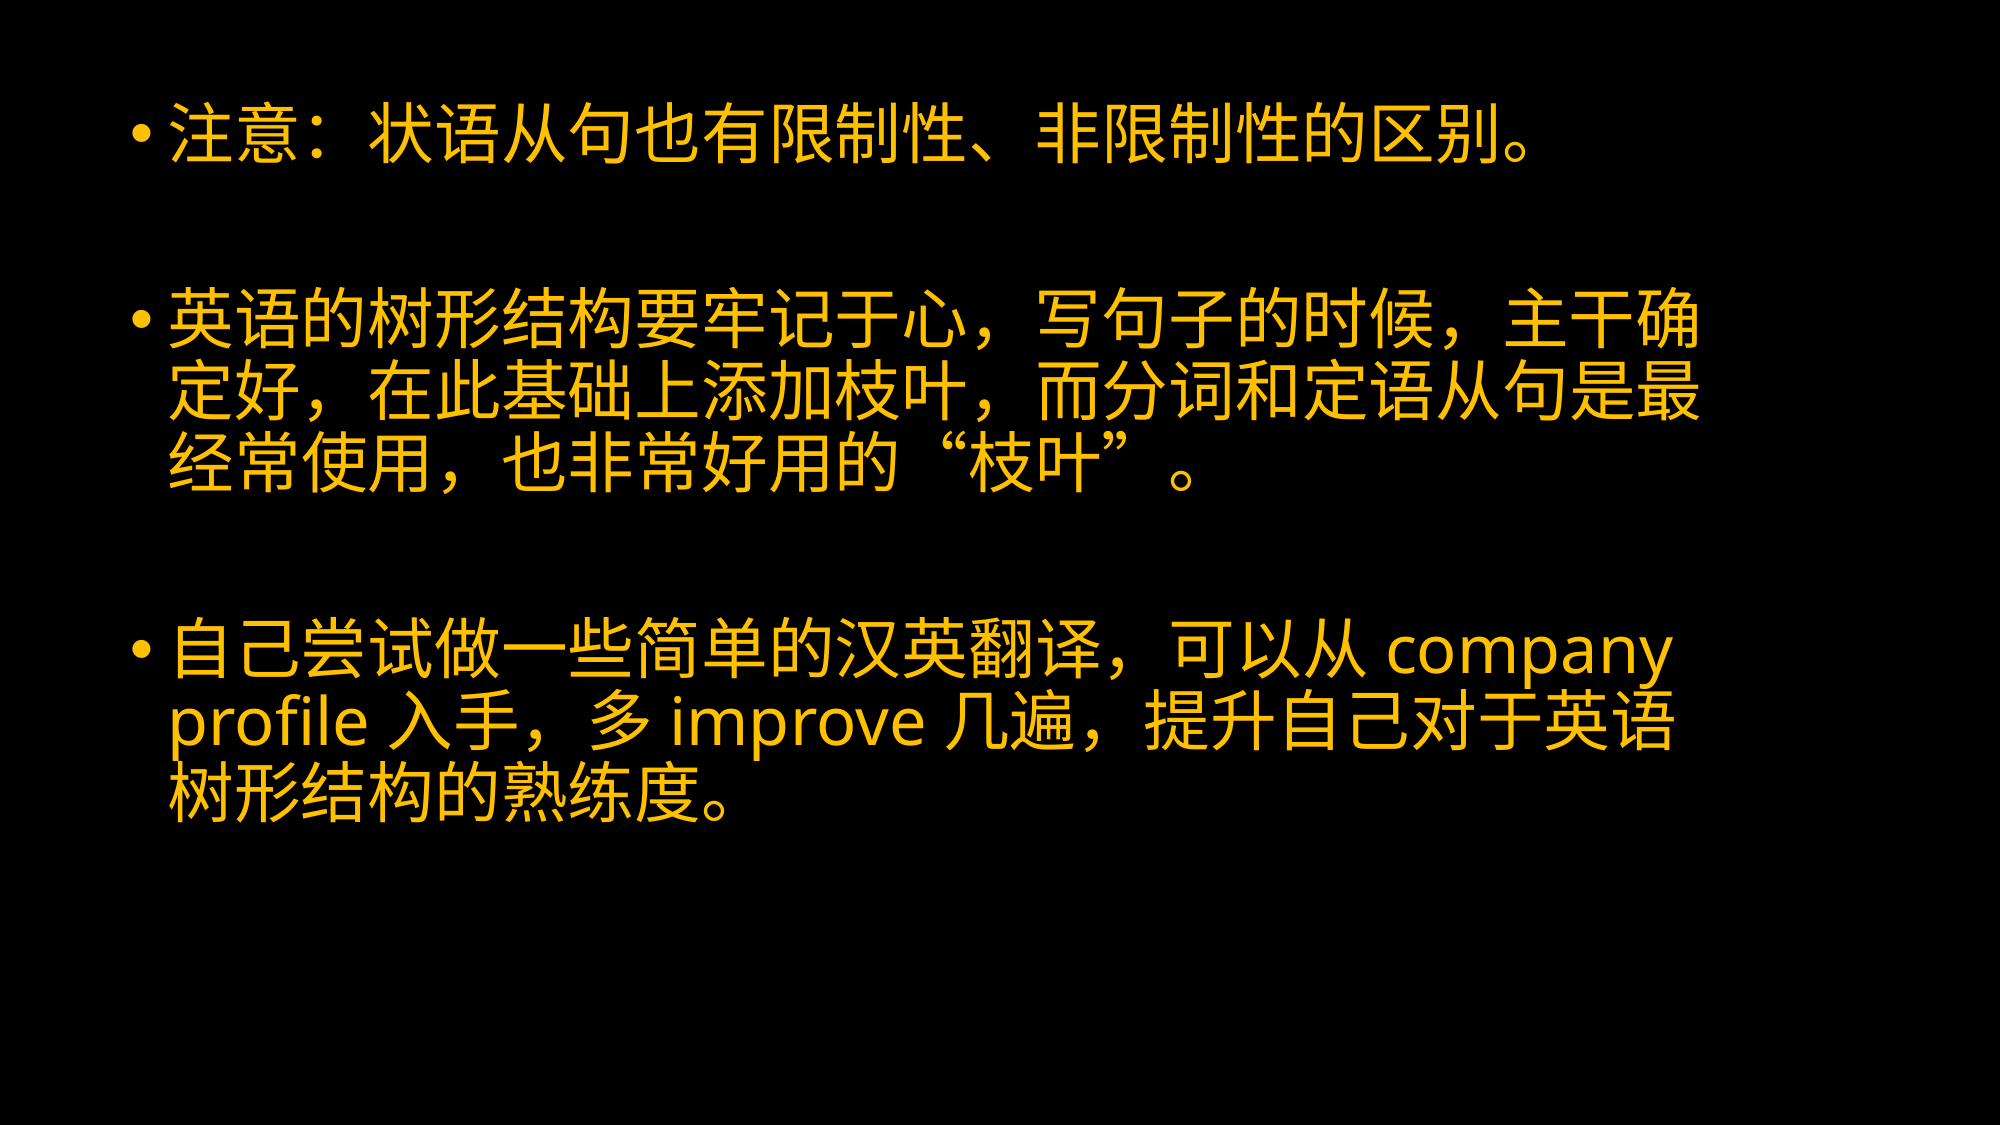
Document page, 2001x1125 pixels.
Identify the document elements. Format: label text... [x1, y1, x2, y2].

list 注意：状语从句也有限制性、非限制性的区别。 英语的树形结构要牢记于心，写句子的时候，主干确定好，在此基础上添加枝叶，而分词和定语从句是最经常使用，也非常好用的“枝叶”。 自己尝试做一些简单的汉英翻译，可以从company profile入手，多improve几遍，提升自己对于英语树形结构的熟练度。 [114, 92, 1749, 1031]
